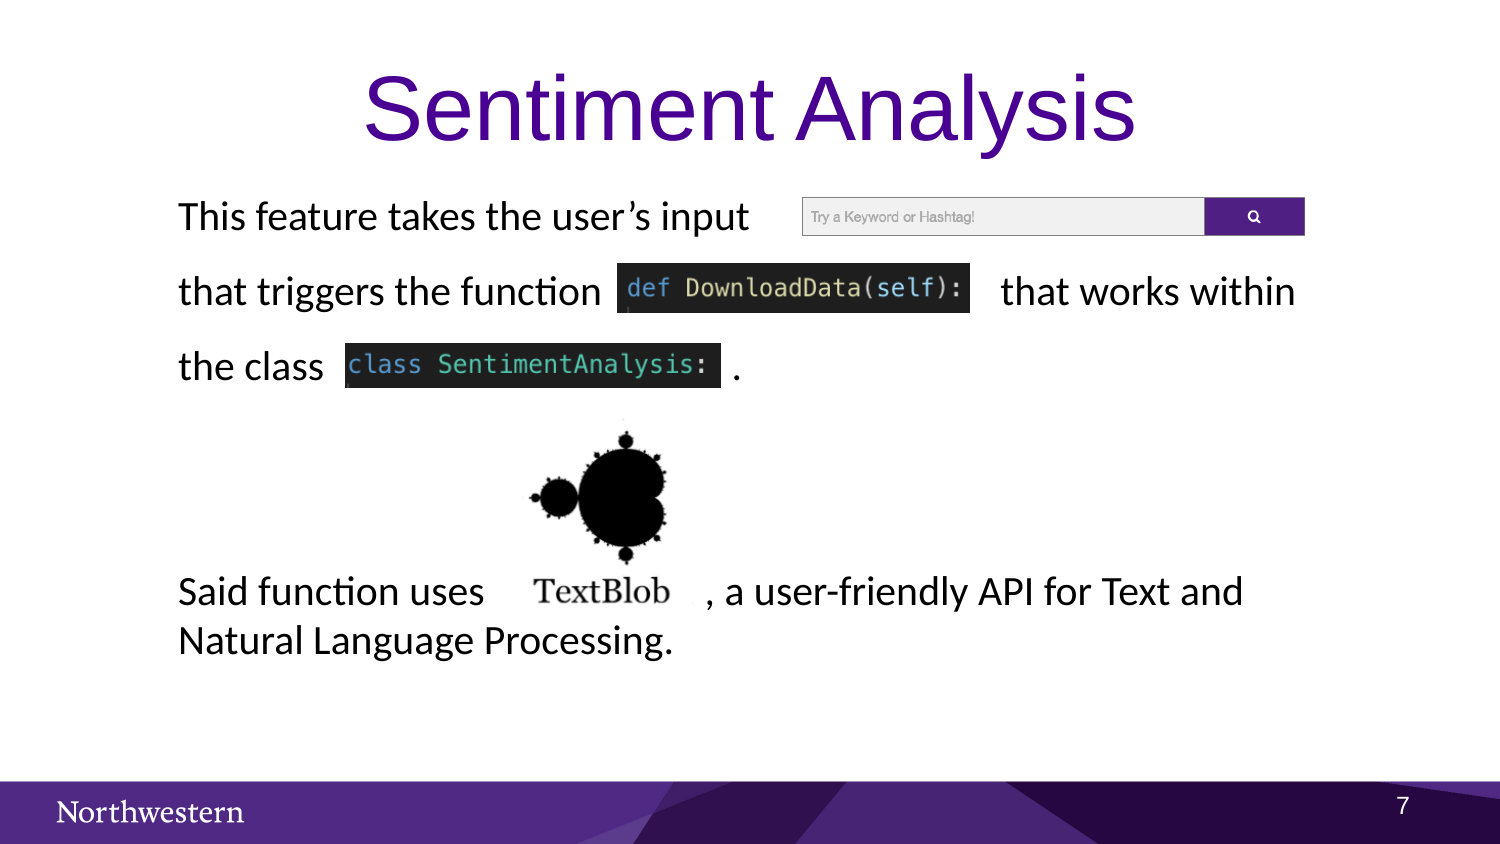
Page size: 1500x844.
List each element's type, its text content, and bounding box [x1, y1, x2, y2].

picture [0, 0, 1500, 844]
slide_number 6 [1074, 782, 1425, 827]
text_box This feature takes the user’s input that triggers the function that works within the class . Said function uses ,, , a user-friendly API for Text and Natural Language Processing. [88, 180, 1388, 746]
title Sentiment Analysis [75, 33, 1425, 175]
